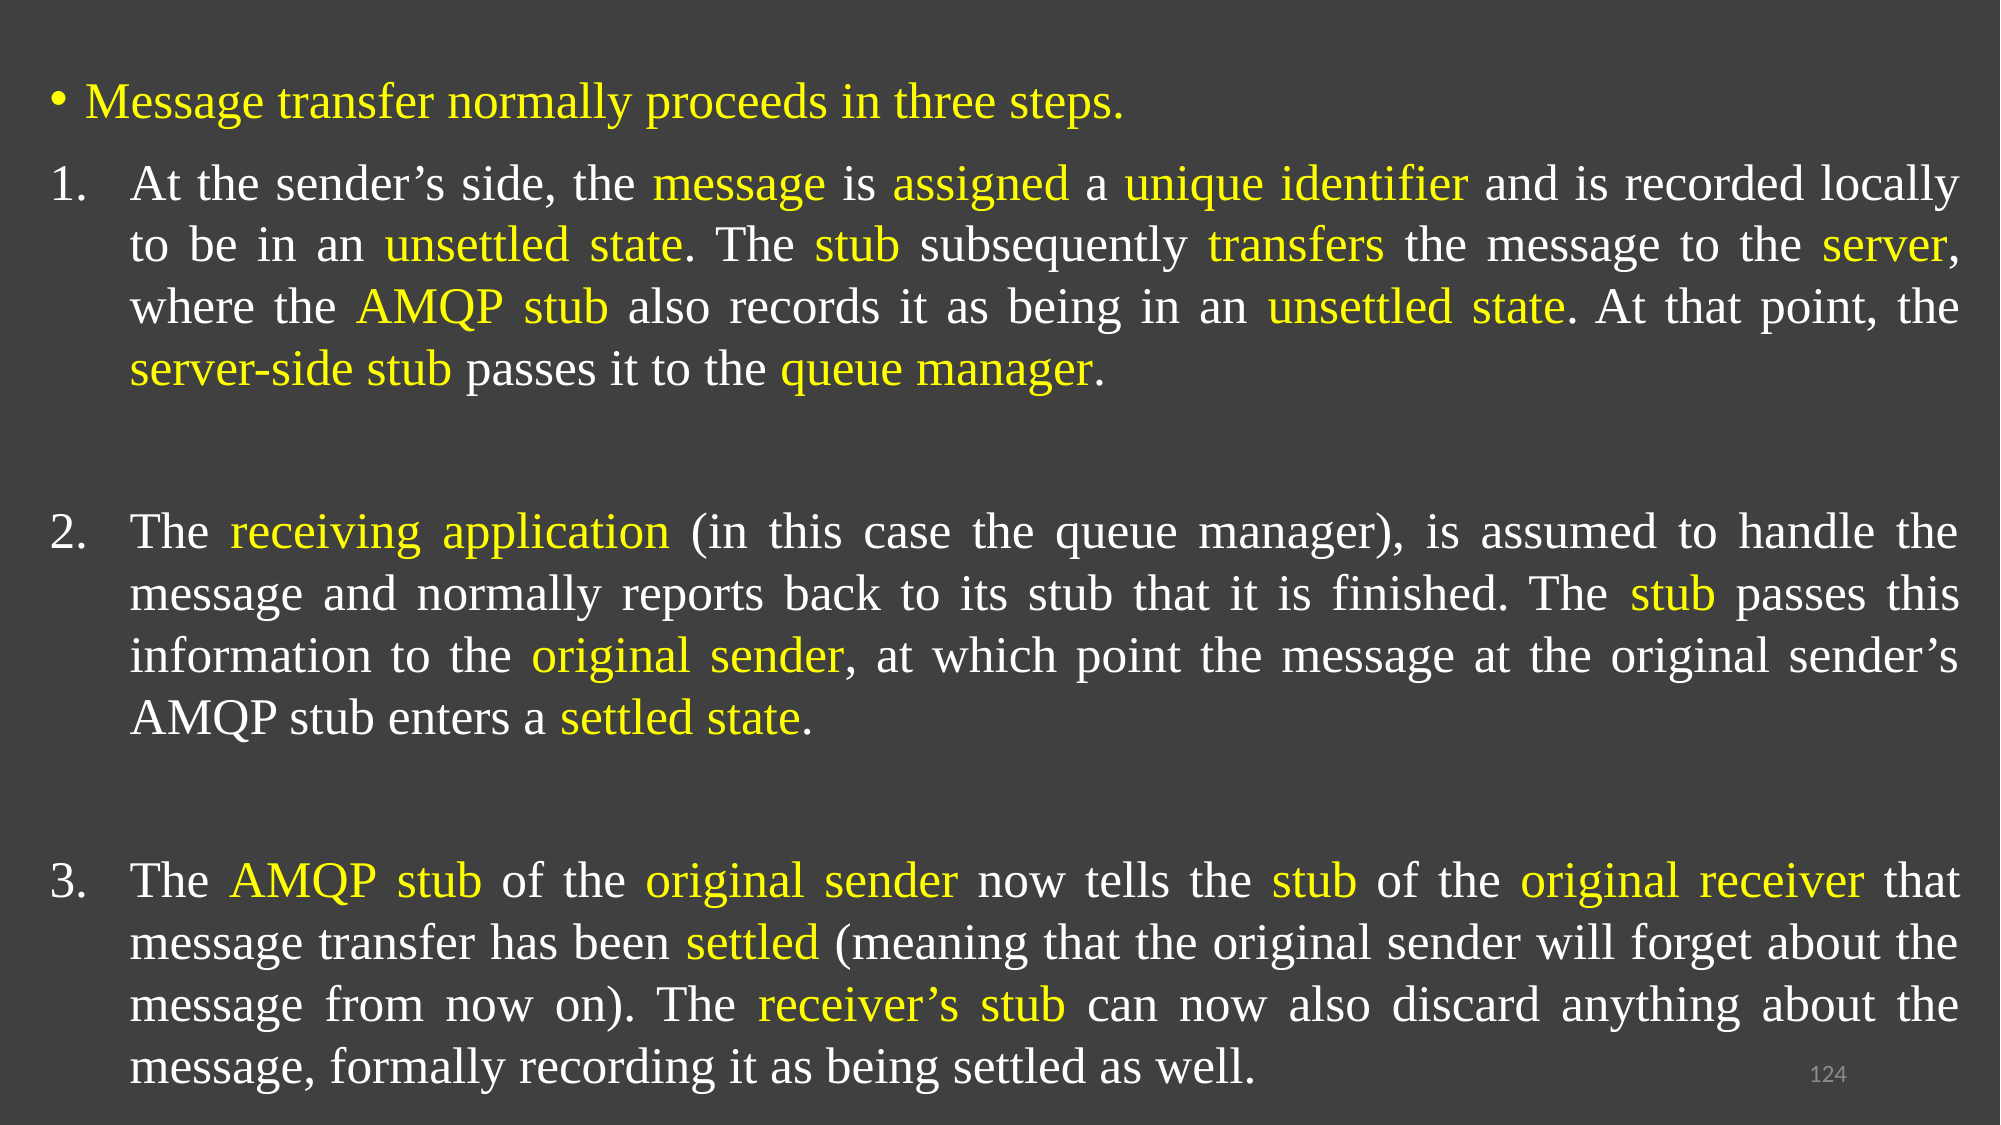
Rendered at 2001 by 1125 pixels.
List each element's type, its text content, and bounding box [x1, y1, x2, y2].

slide_number 124 [1412, 1042, 1863, 1103]
list Message transfer normally proceeds in three steps. At the sender’s side, the message is assigned a unique identifier and is recorded locally to be in an unsettled state. The stub subsequently transfers the message to the server, where the AMQP stub also records it as being in an unsettled state. At that point, the server-side stub passes it to the queue manager. The receiving application (in this case the queue manager), is assumed to handle the message and normally reports back to its stub that it is finished. The stub passes this information to the original sender, at which point the message at the original sender’s AMQP stub enters a settled state. The AMQP stub of the original sender now tells the stub of the original receiver that message transfer has been settled (meaning that the original sender will forget about the message from now on). The receiver’s stub can now also discard anything about the message, formally recording it as being settled as well. [34, 22, 1976, 1103]
